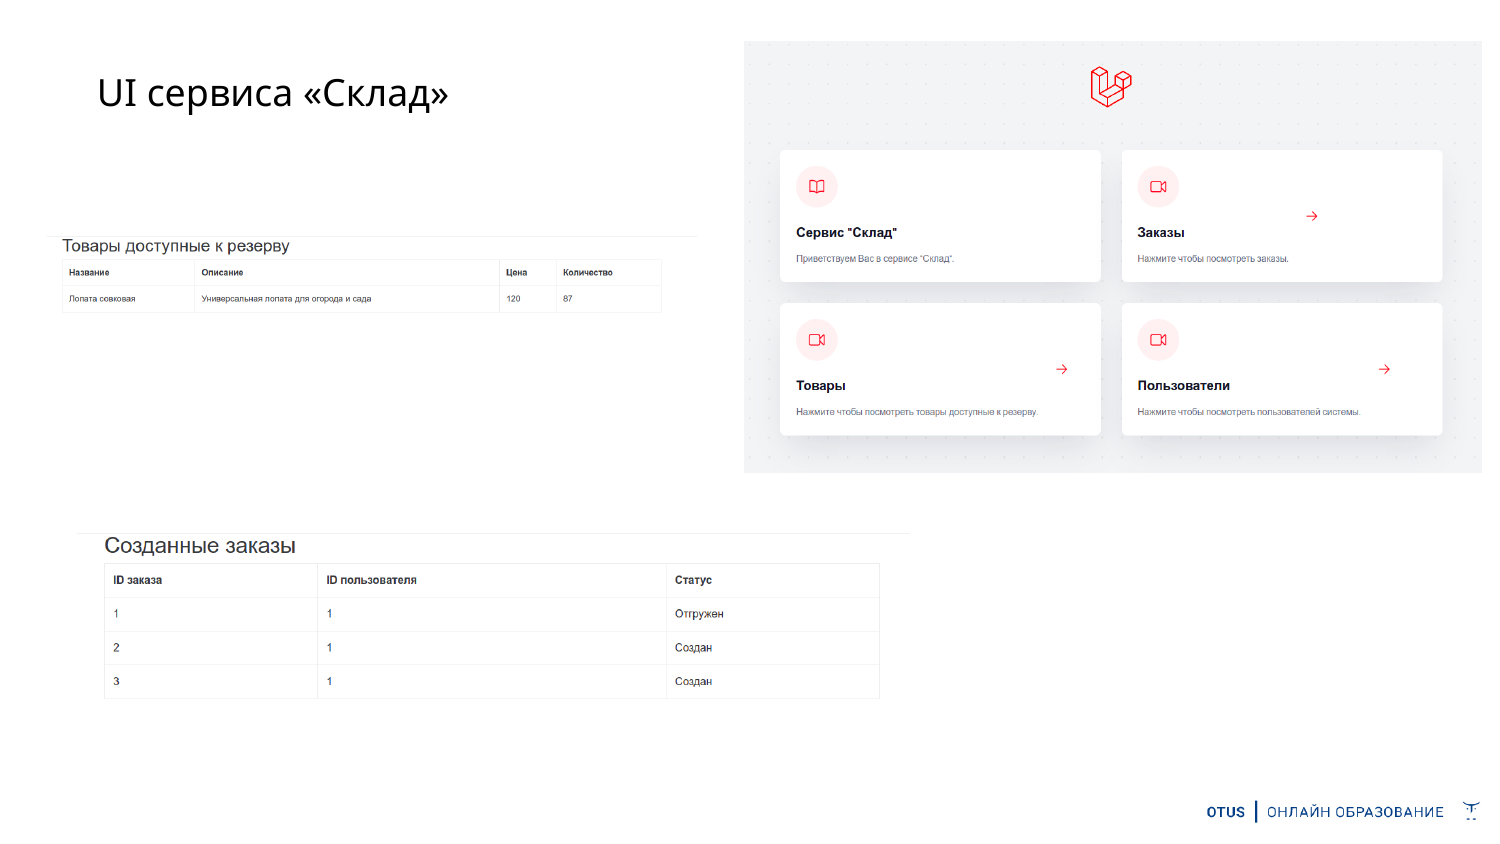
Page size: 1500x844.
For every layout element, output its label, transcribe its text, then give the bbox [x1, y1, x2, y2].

picture [0, 0, 1500, 844]
text_box UI сервиса «Склад» [82, 54, 738, 234]
